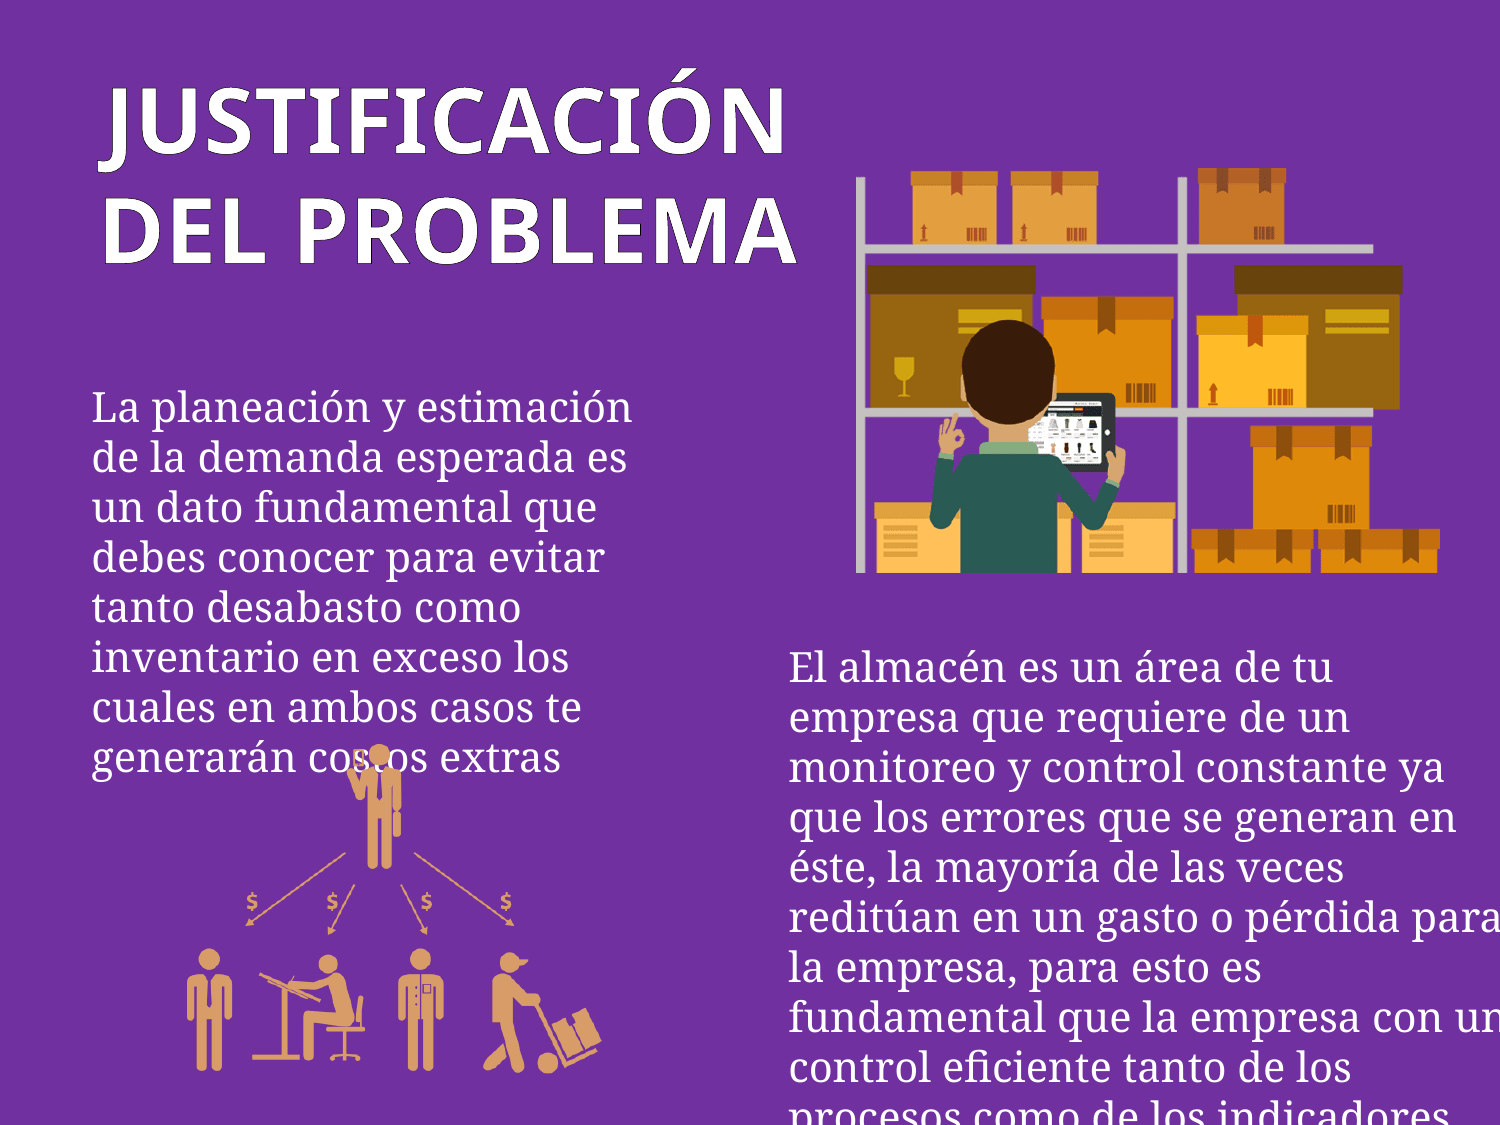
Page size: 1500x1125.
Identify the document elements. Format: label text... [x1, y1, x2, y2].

picture [833, 54, 1464, 685]
text_box La planeación y estimación de la demanda esperada es un dato fundamental que debes conocer para evitar tanto desabasto como inventario en exceso los cuales en ambos casos te generarán costos extras [76, 373, 691, 789]
text_box Justificación del problema [72, 54, 823, 290]
picture [94, 699, 674, 1125]
text_box El almacén es un área de tu empresa que requiere de un monitoreo y control constante ya que los errores que se generan en éste, la mayoría de las veces reditúan en un gasto o pérdida para la empresa, para esto es fundamental que la empresa con un control eficiente tanto de los procesos como de los indicadores clave. [773, 633, 1500, 1125]
